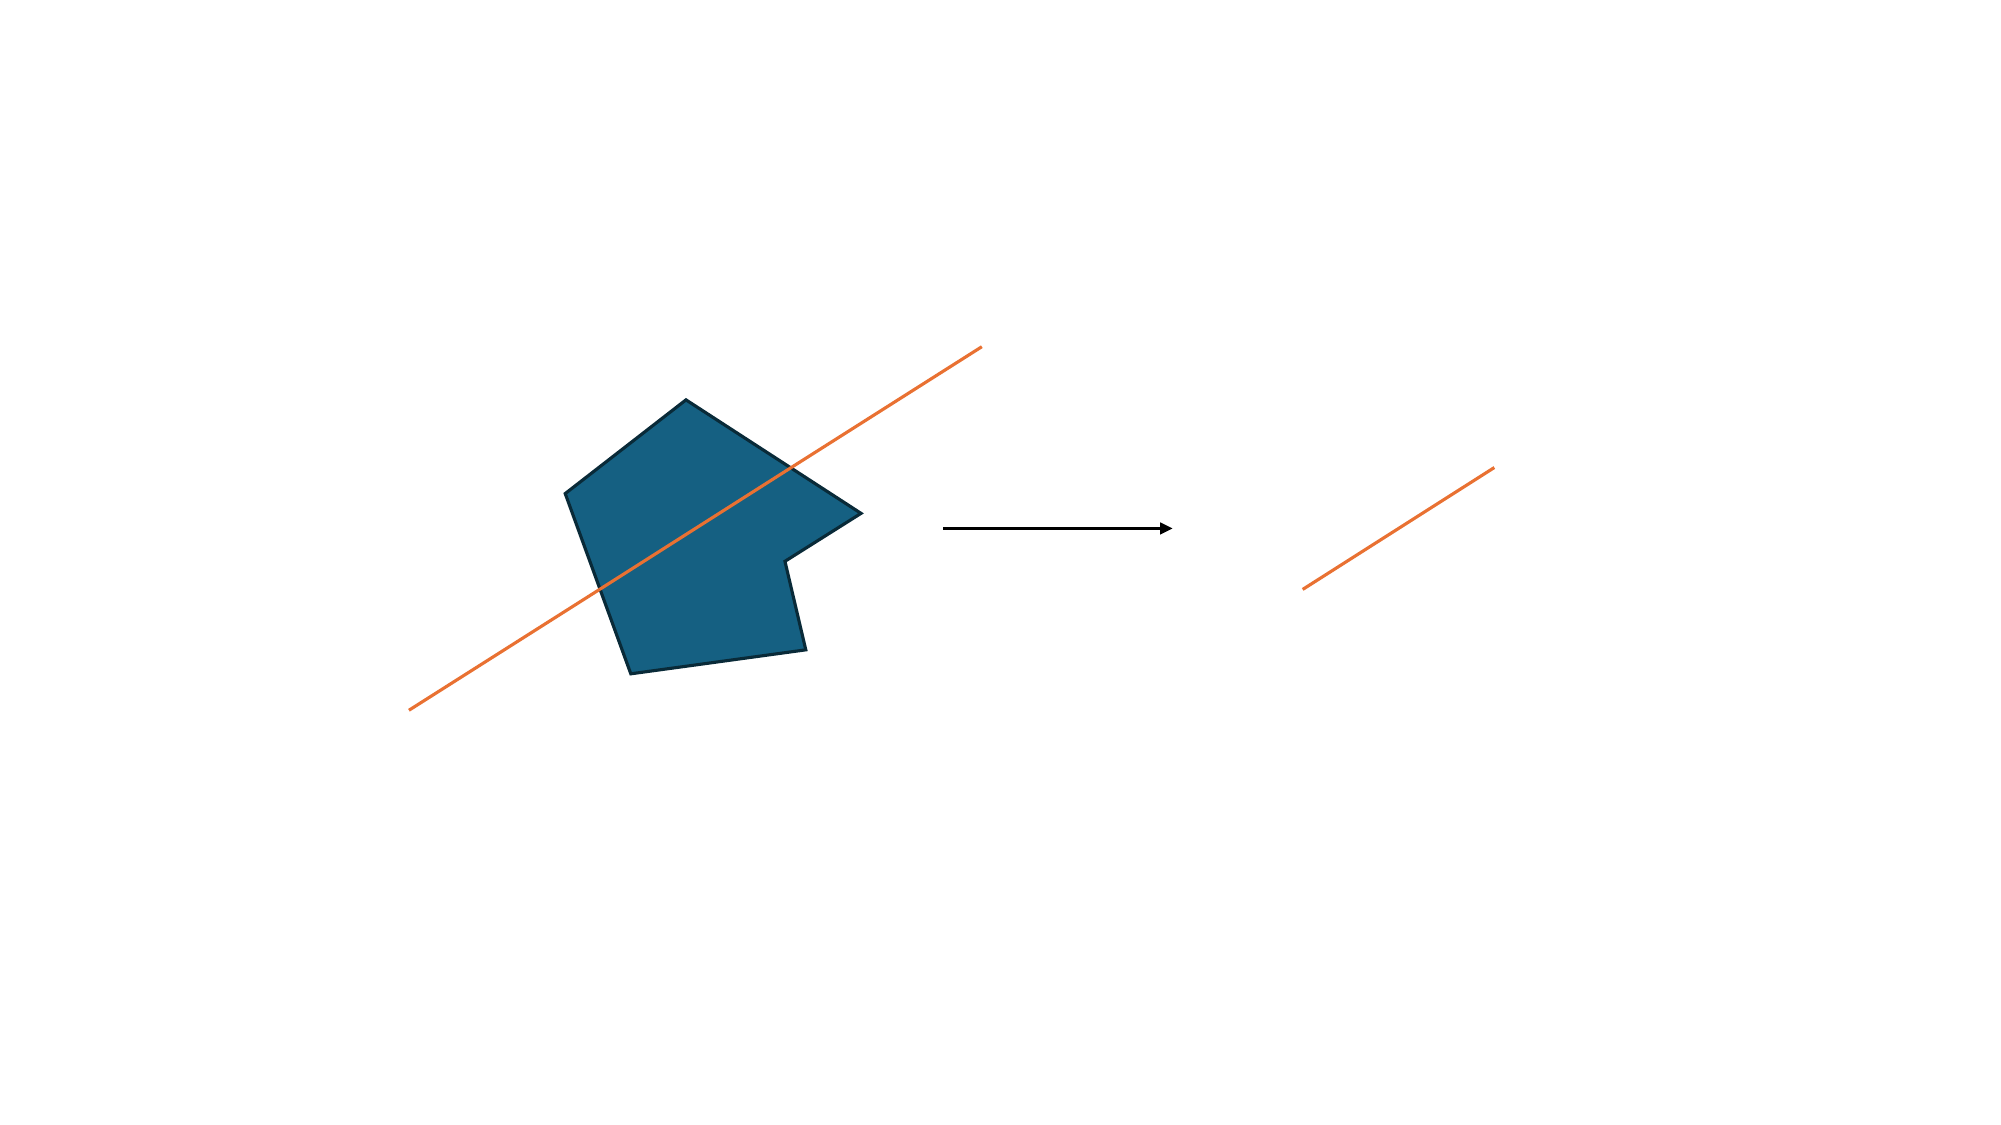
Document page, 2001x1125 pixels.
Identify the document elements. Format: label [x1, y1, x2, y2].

text_box [1302, 467, 1495, 590]
text_box [790, 346, 983, 469]
text_box [408, 588, 601, 711]
text_box [563, 397, 790, 588]
text_box [601, 584, 808, 676]
text_box [598, 467, 792, 590]
text_box [792, 469, 864, 559]
